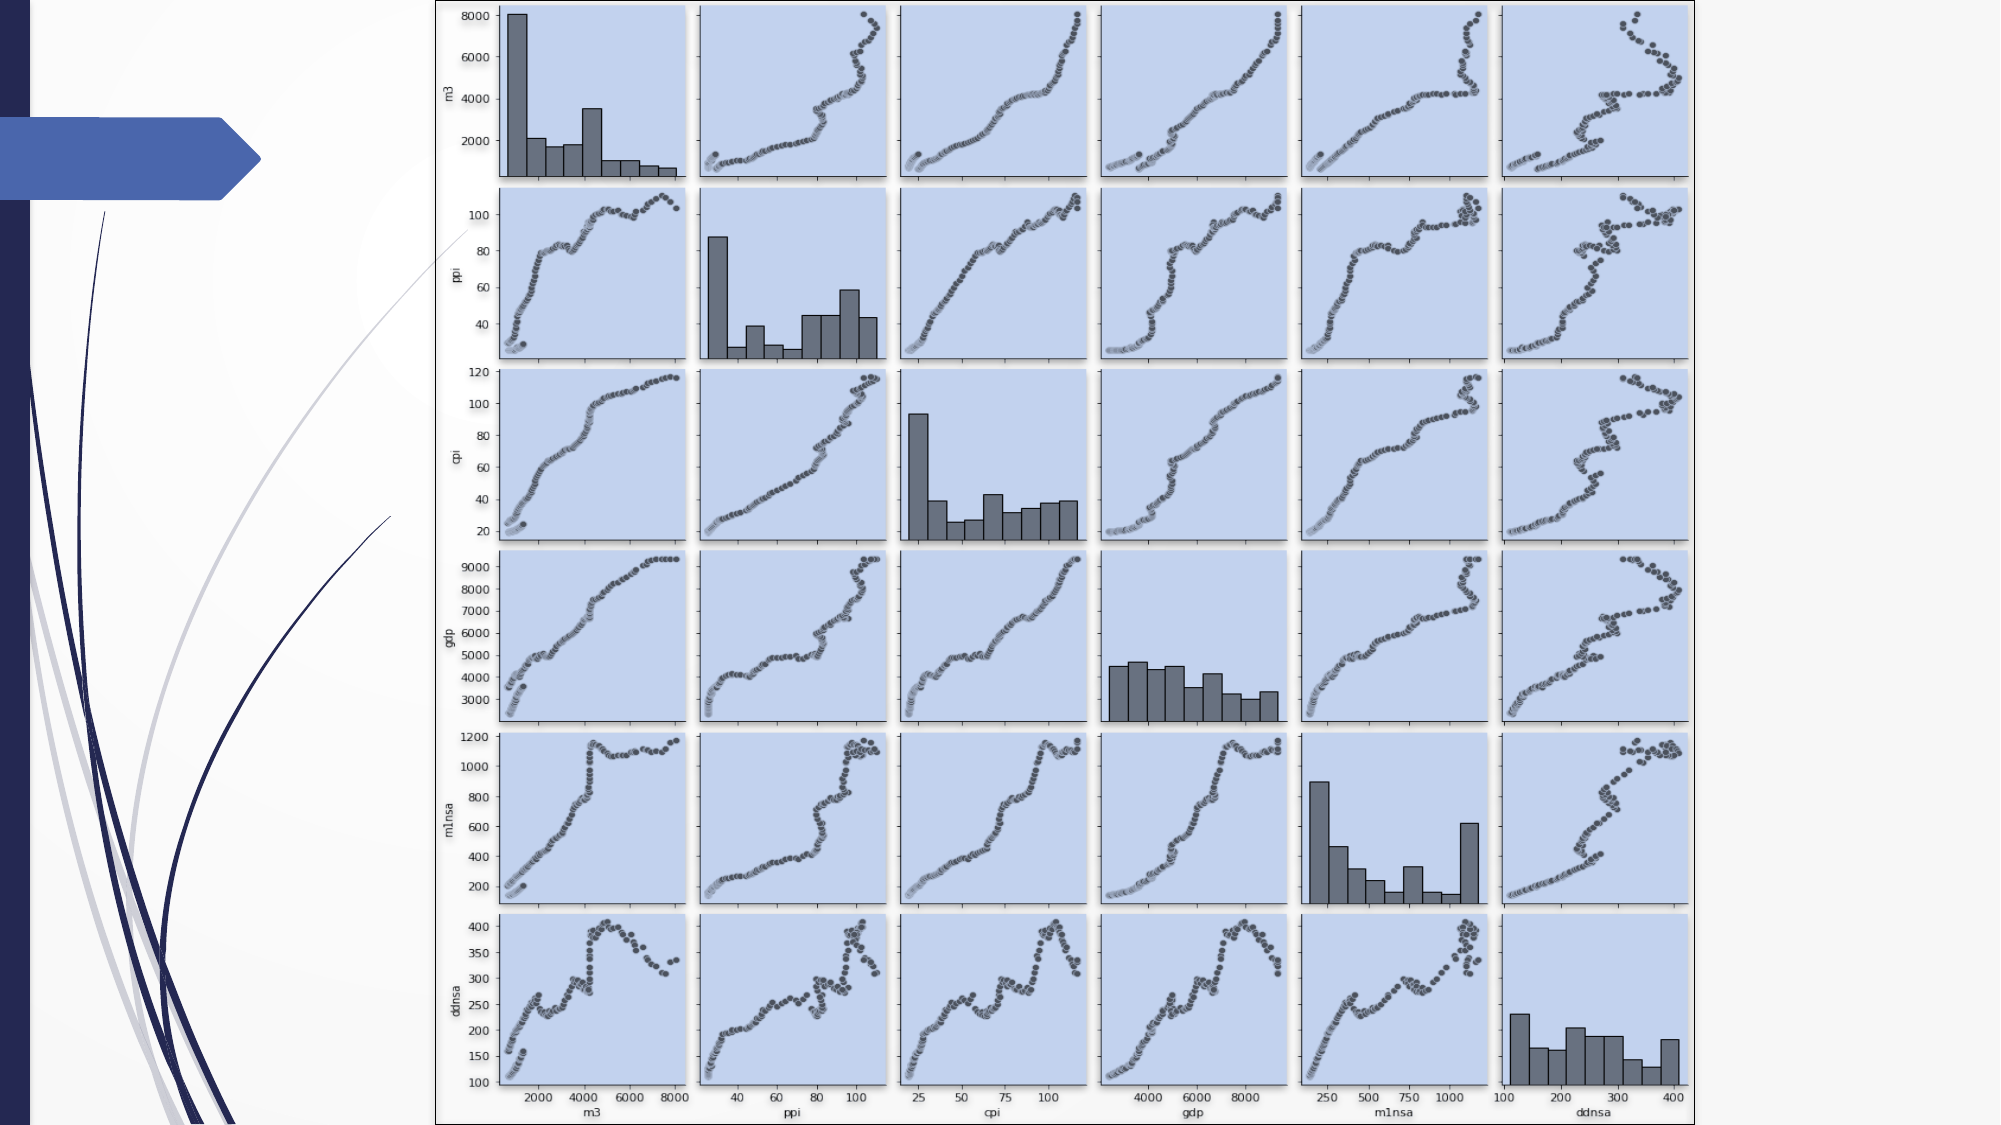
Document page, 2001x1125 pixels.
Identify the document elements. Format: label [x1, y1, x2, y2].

picture [435, 0, 1695, 1125]
